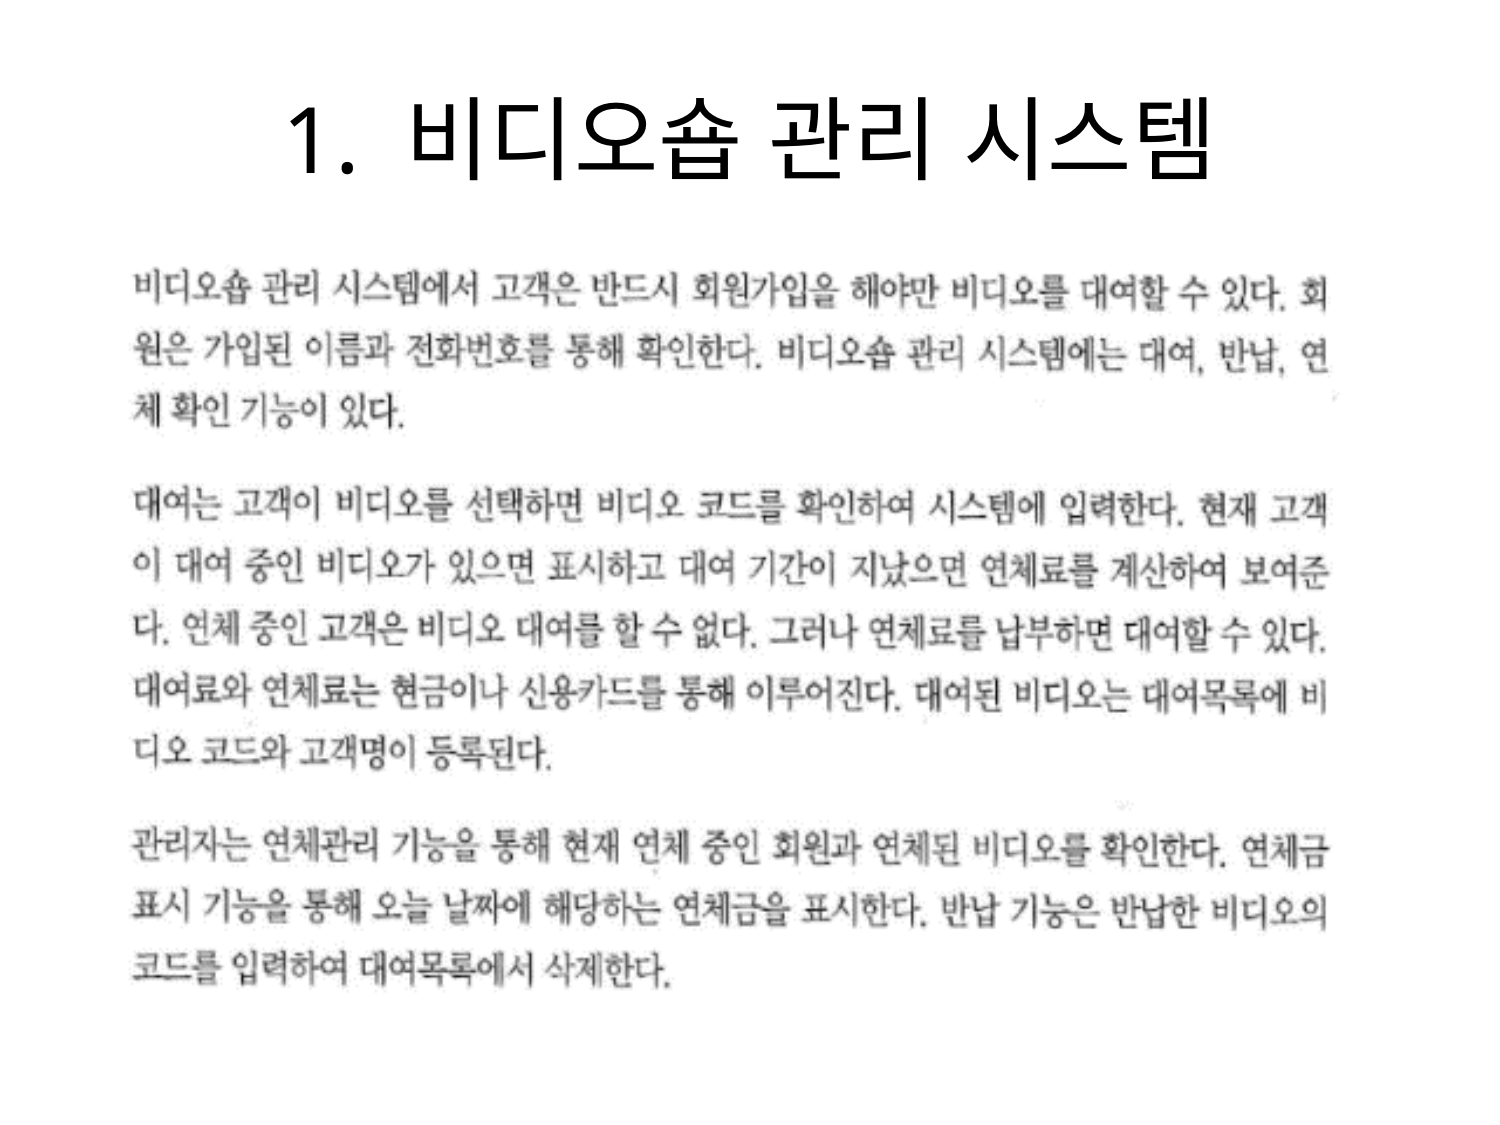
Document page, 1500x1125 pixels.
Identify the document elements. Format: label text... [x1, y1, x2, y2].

title 1. 비디오숍 관리 시스템 [103, 28, 1397, 246]
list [113, 252, 1360, 998]
